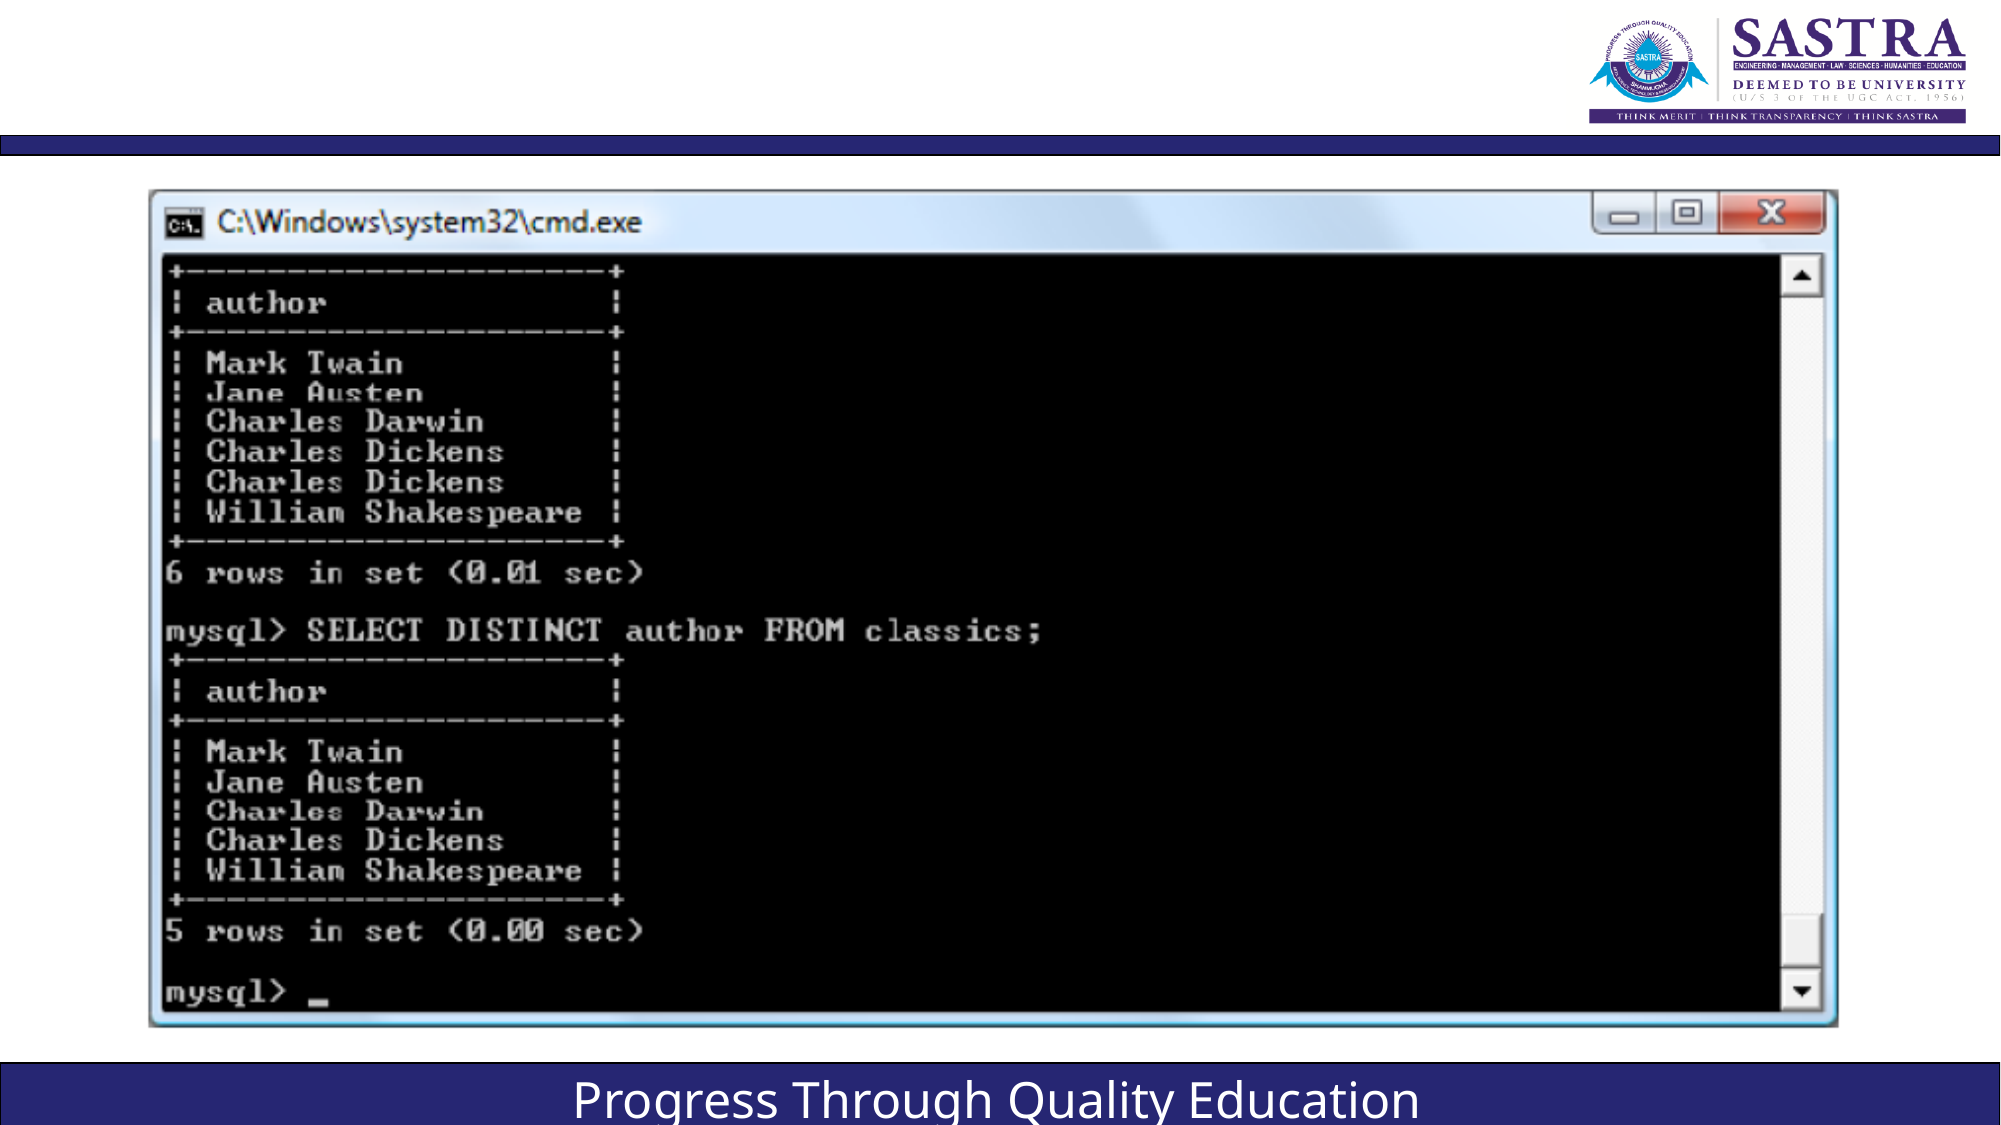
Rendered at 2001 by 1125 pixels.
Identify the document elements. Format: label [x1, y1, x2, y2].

picture [137, 172, 1851, 1040]
picture [1566, 10, 1989, 130]
